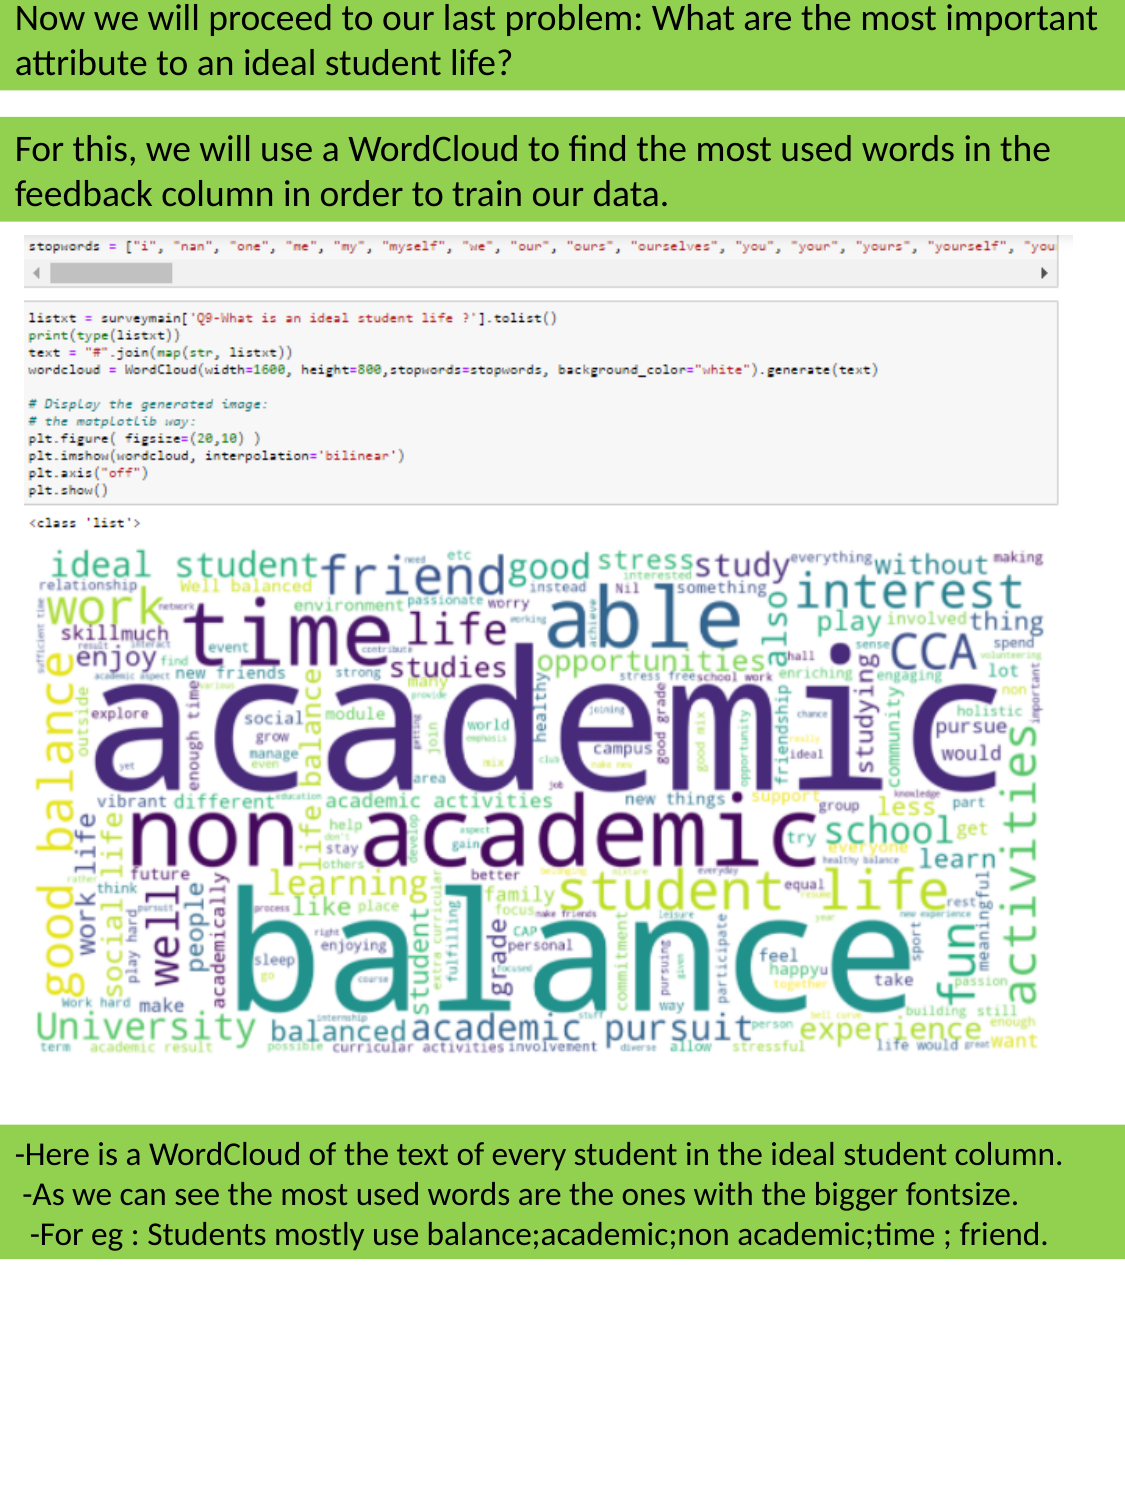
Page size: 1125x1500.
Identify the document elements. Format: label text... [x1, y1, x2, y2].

text_box Now we will proceed to our last problem: What are the most important attribute to an ideal student life? [0, 0, 1125, 91]
text_box For this, we will use a WordCloud to find the most used words in the feedback column in order to train our data. [0, 116, 1125, 222]
picture [24, 235, 1073, 1065]
text_box -Here is a WordCloud of the text of every student in the ideal student column. -As we can see the most used words are the ones with the bigger fontsize. -For eg : Students mostly use balance;academic;non academic;time ; friend. [0, 1124, 1125, 1260]
